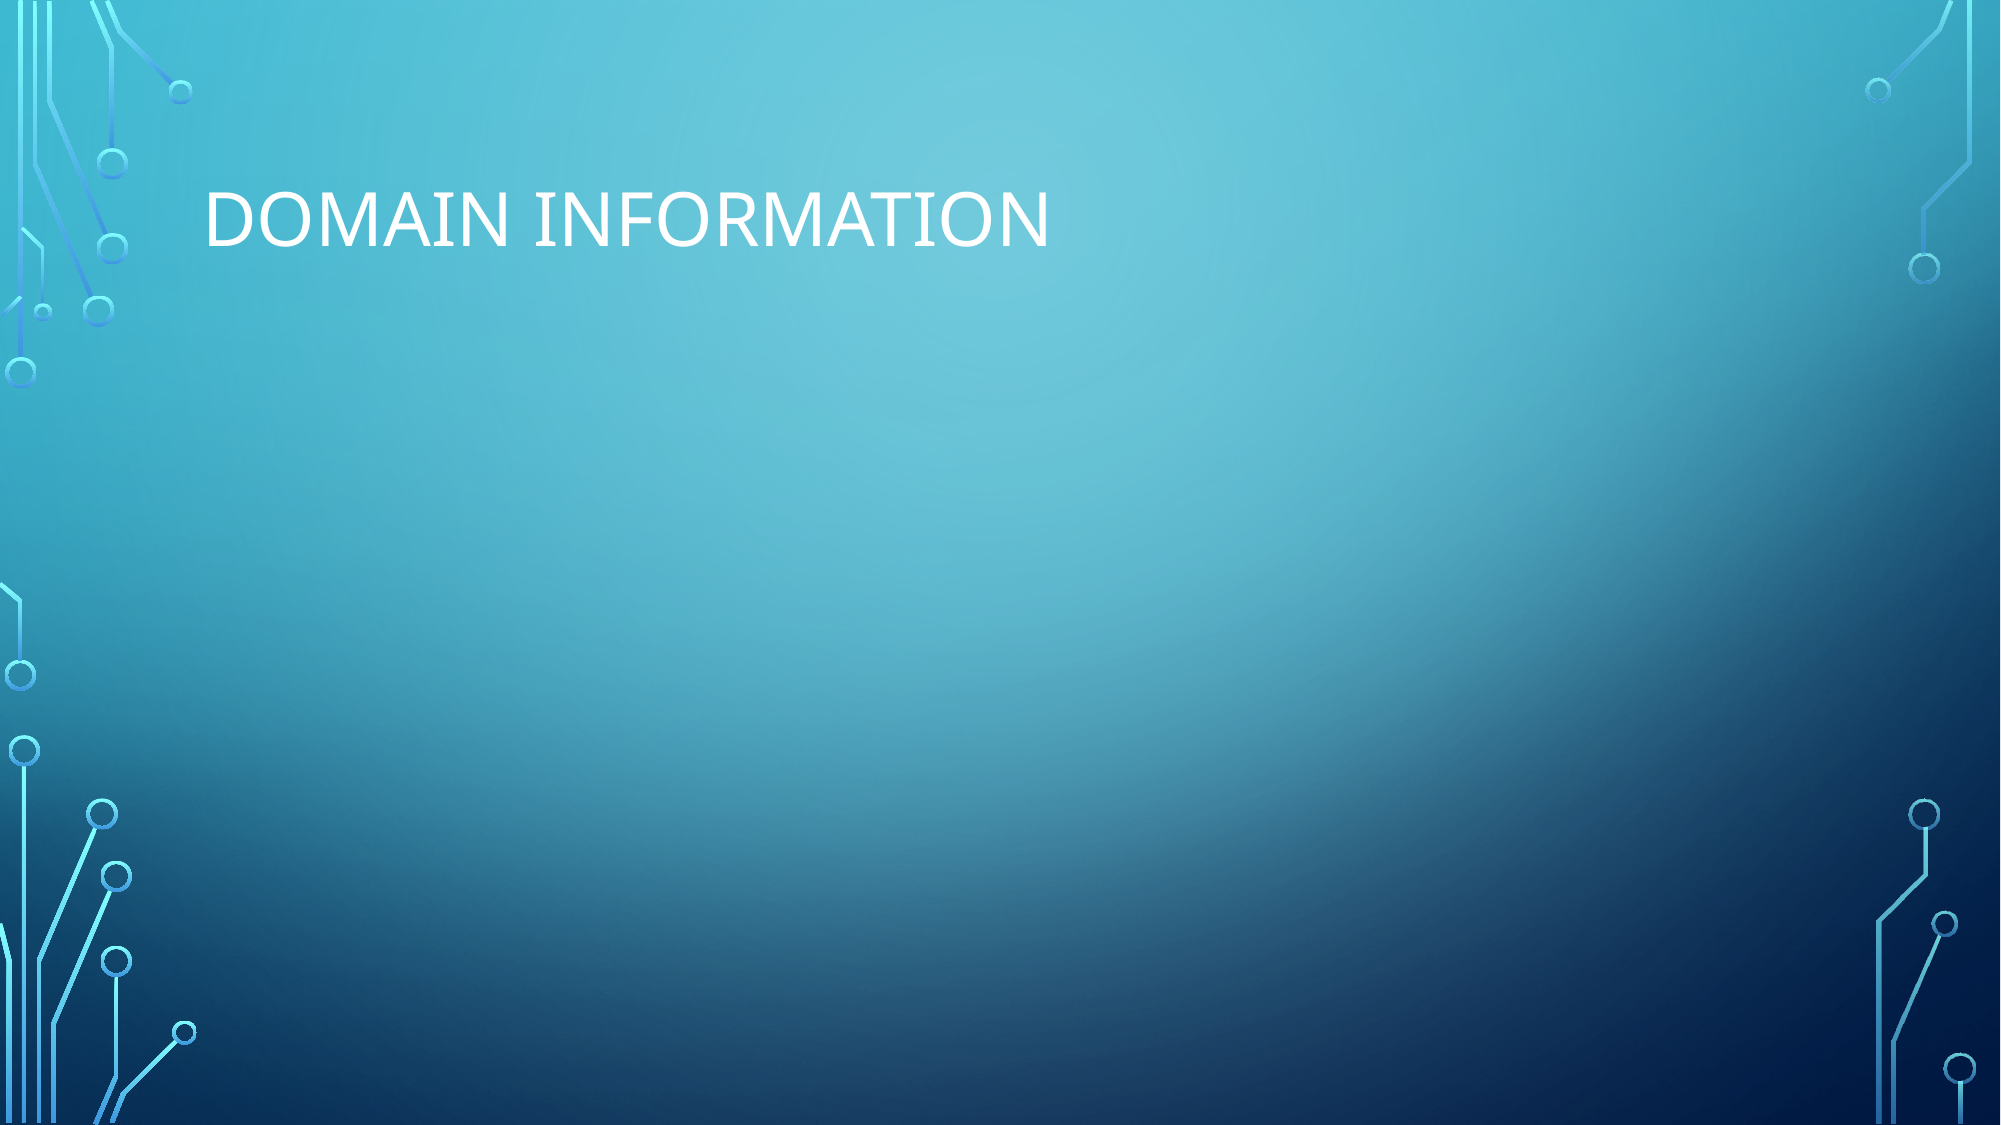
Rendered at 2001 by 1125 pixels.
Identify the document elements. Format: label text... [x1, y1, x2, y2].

title Domain Information [187, 101, 1813, 344]
